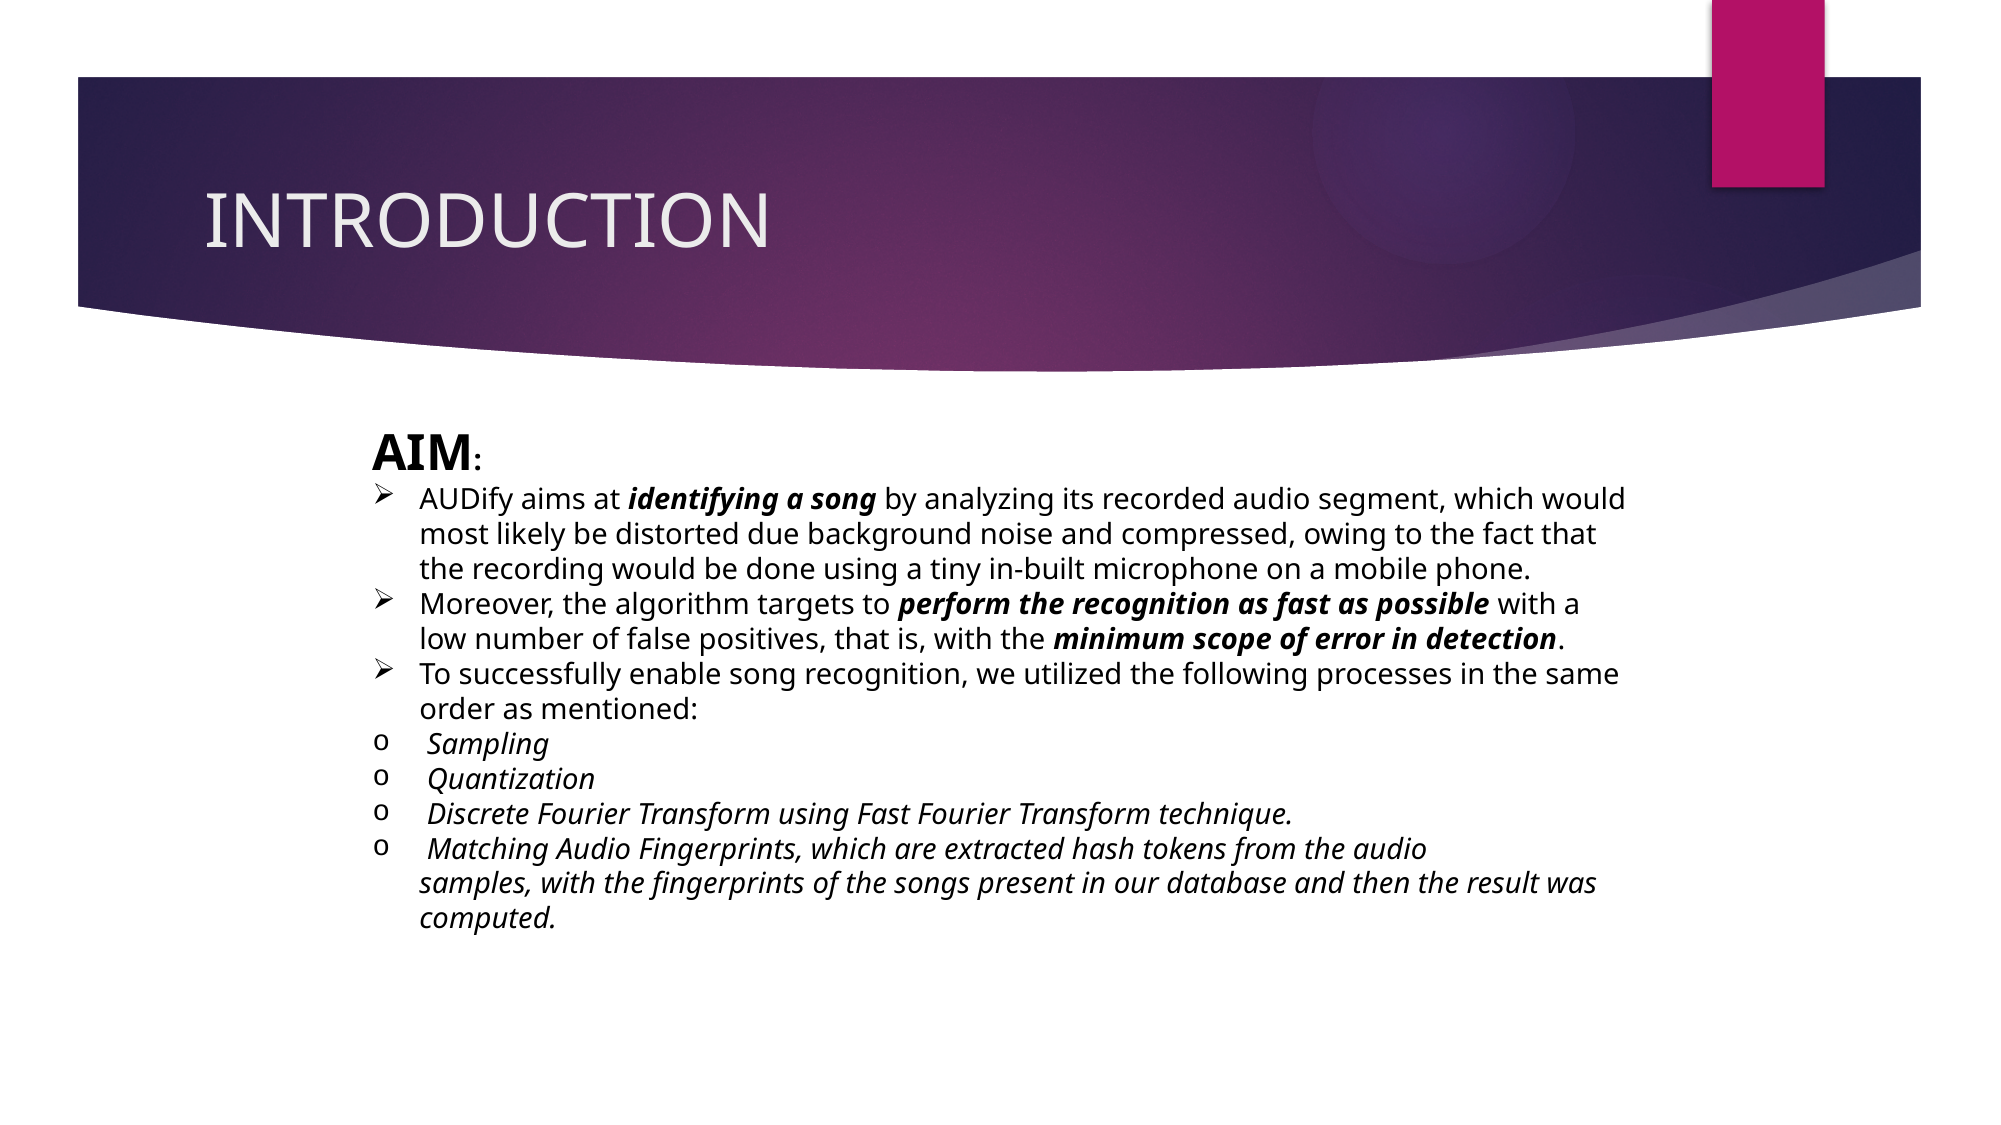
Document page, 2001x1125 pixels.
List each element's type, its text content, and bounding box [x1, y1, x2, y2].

text_box AIM: AUDify aims at identifying a song by analyzing its recorded audio segment, which would most likely be distorted due background noise and compressed, owing to the fact that the recording would be done using a tiny in-built microphone on a mobile phone. Moreover, the algorithm targets to perform the recognition as fast as possible with a low number of false positives, that is, with the minimum scope of error in detection. To successfully enable song recognition, we utilized the following processes in the same order as mentioned: Sampling Quantization Discrete Fourier Transform using Fast Fourier Transform technique. Matching Audio Fingerprints, which are extracted hash tokens from the audio samples, with the fingerprints of the songs present in our database and then the result was computed. [357, 412, 1642, 978]
title INTRODUCTION [189, 159, 1627, 276]
